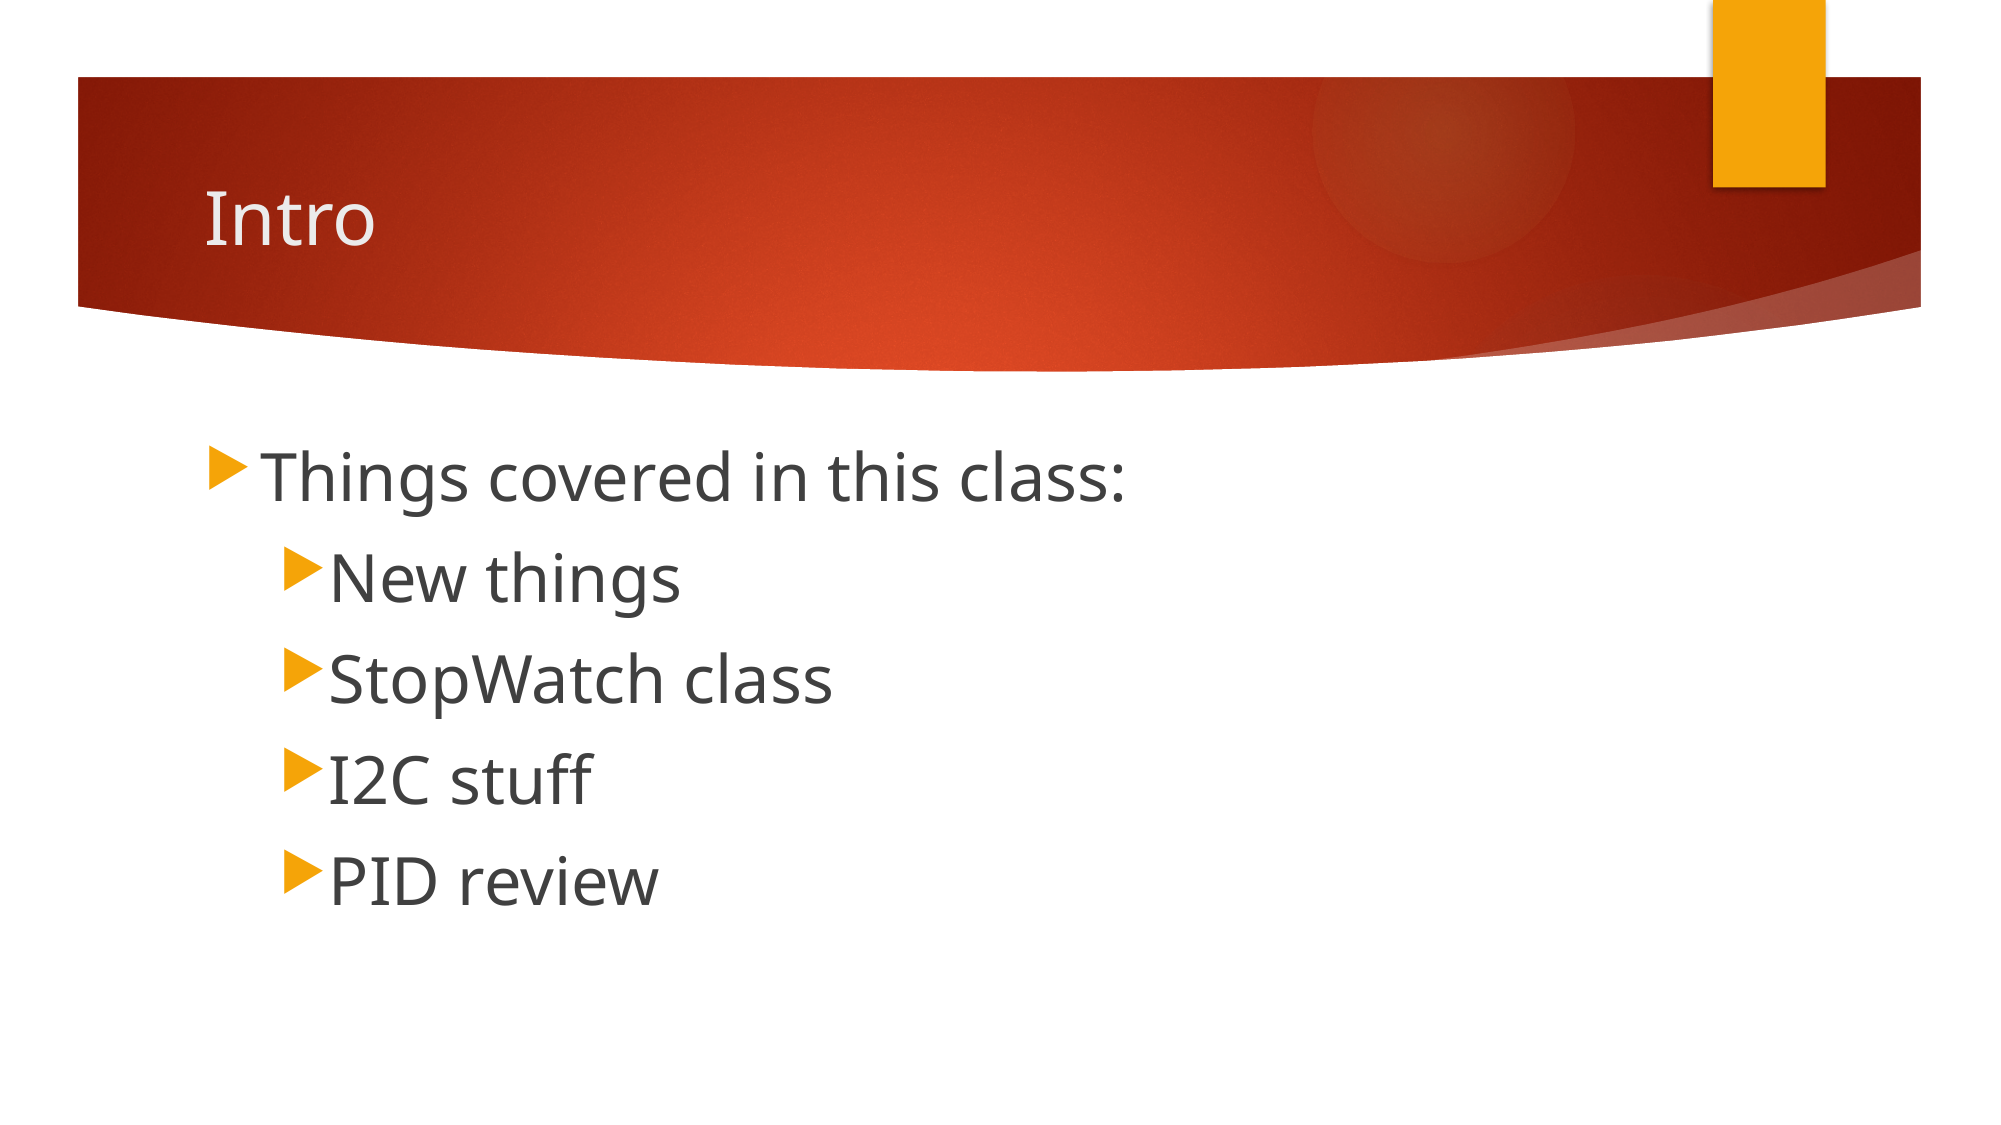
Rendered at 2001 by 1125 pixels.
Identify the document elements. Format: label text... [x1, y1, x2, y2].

list Things covered in this class: New things StopWatch class I2C stuff PID review [189, 427, 1627, 988]
title Intro [189, 155, 1627, 275]
